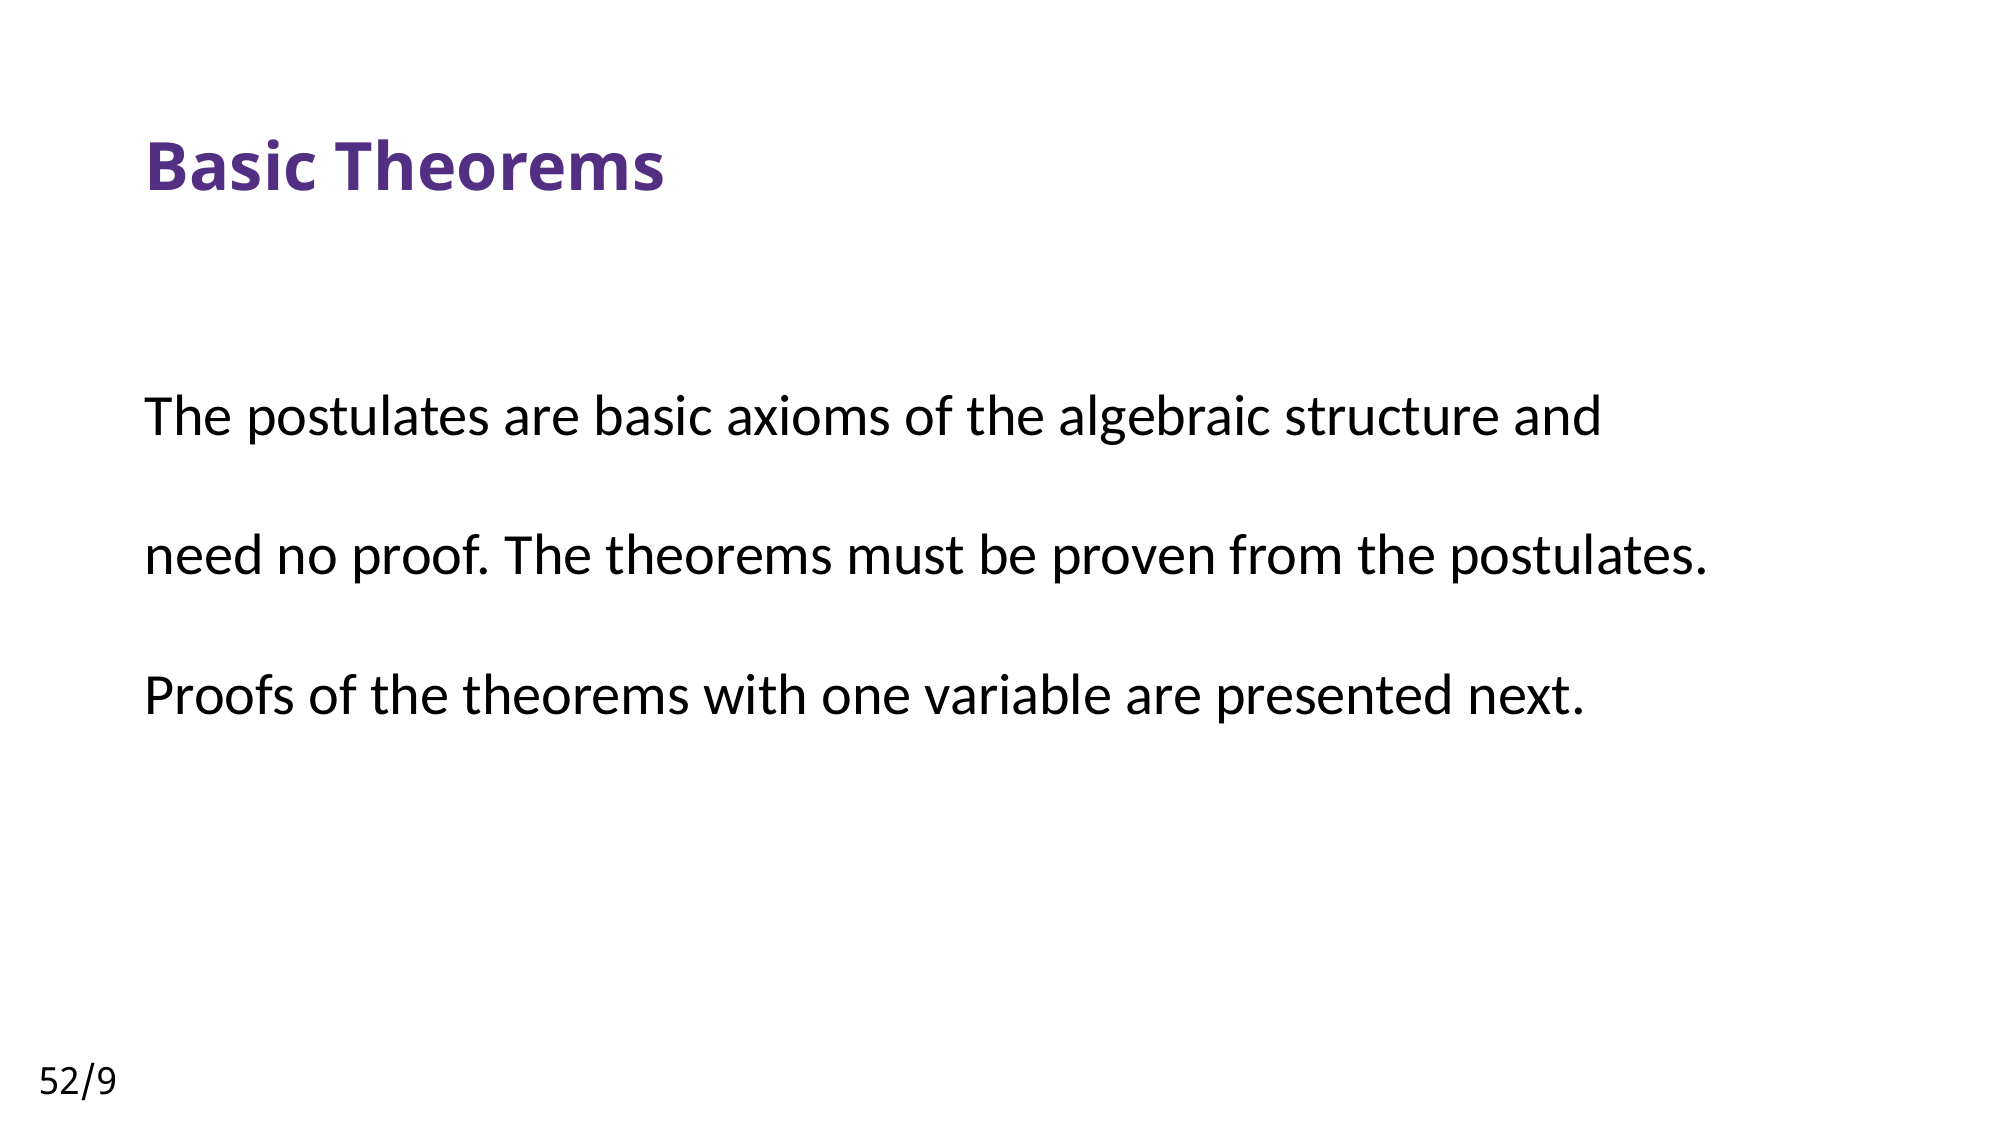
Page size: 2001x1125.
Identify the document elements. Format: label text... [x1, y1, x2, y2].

list The postulates are basic axioms of the algebraic structure and need no proof. The theorems must be proven from the postulates. Proofs of the theorems with one variable are presented next. [136, 298, 1863, 1014]
title Basic Theorems [136, 59, 1863, 278]
